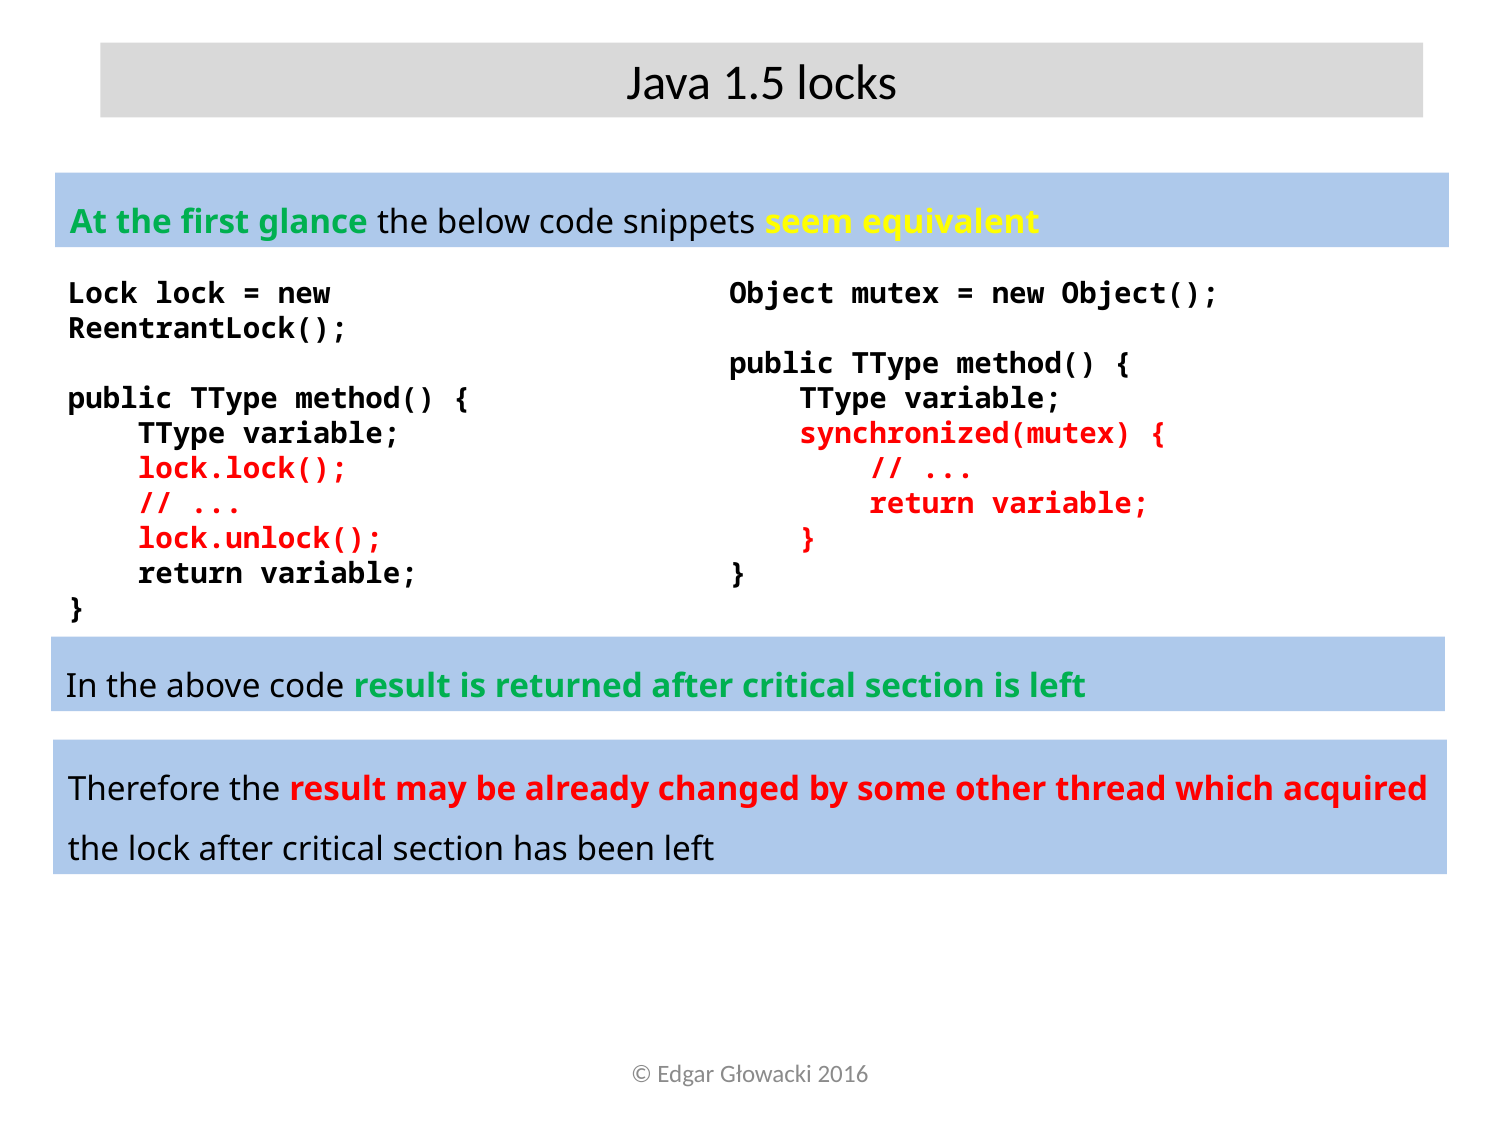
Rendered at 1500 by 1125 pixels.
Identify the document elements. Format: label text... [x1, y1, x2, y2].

text_box Lock lock = new ReentrantLock(); public TType method() { TType variable; lock.lock(); // ... lock.unlock(); return variable; } [53, 267, 632, 632]
text_box In the above code result is returned after critical section is left [51, 636, 1445, 712]
text_box Therefore the result may be already changed by some other thread which acquired the lock after critical section has been left [53, 739, 1447, 875]
text_box Java 1.5 locks [100, 42, 1424, 118]
text_box Object mutex = new Object(); public TType method() { TType variable; synchronized(mutex) { // ... return variable; } } [714, 267, 1294, 597]
footer © Edgar Głowacki 2016 [512, 1042, 988, 1103]
text_box At the first glance the below code snippets seem equivalent [55, 172, 1449, 248]
